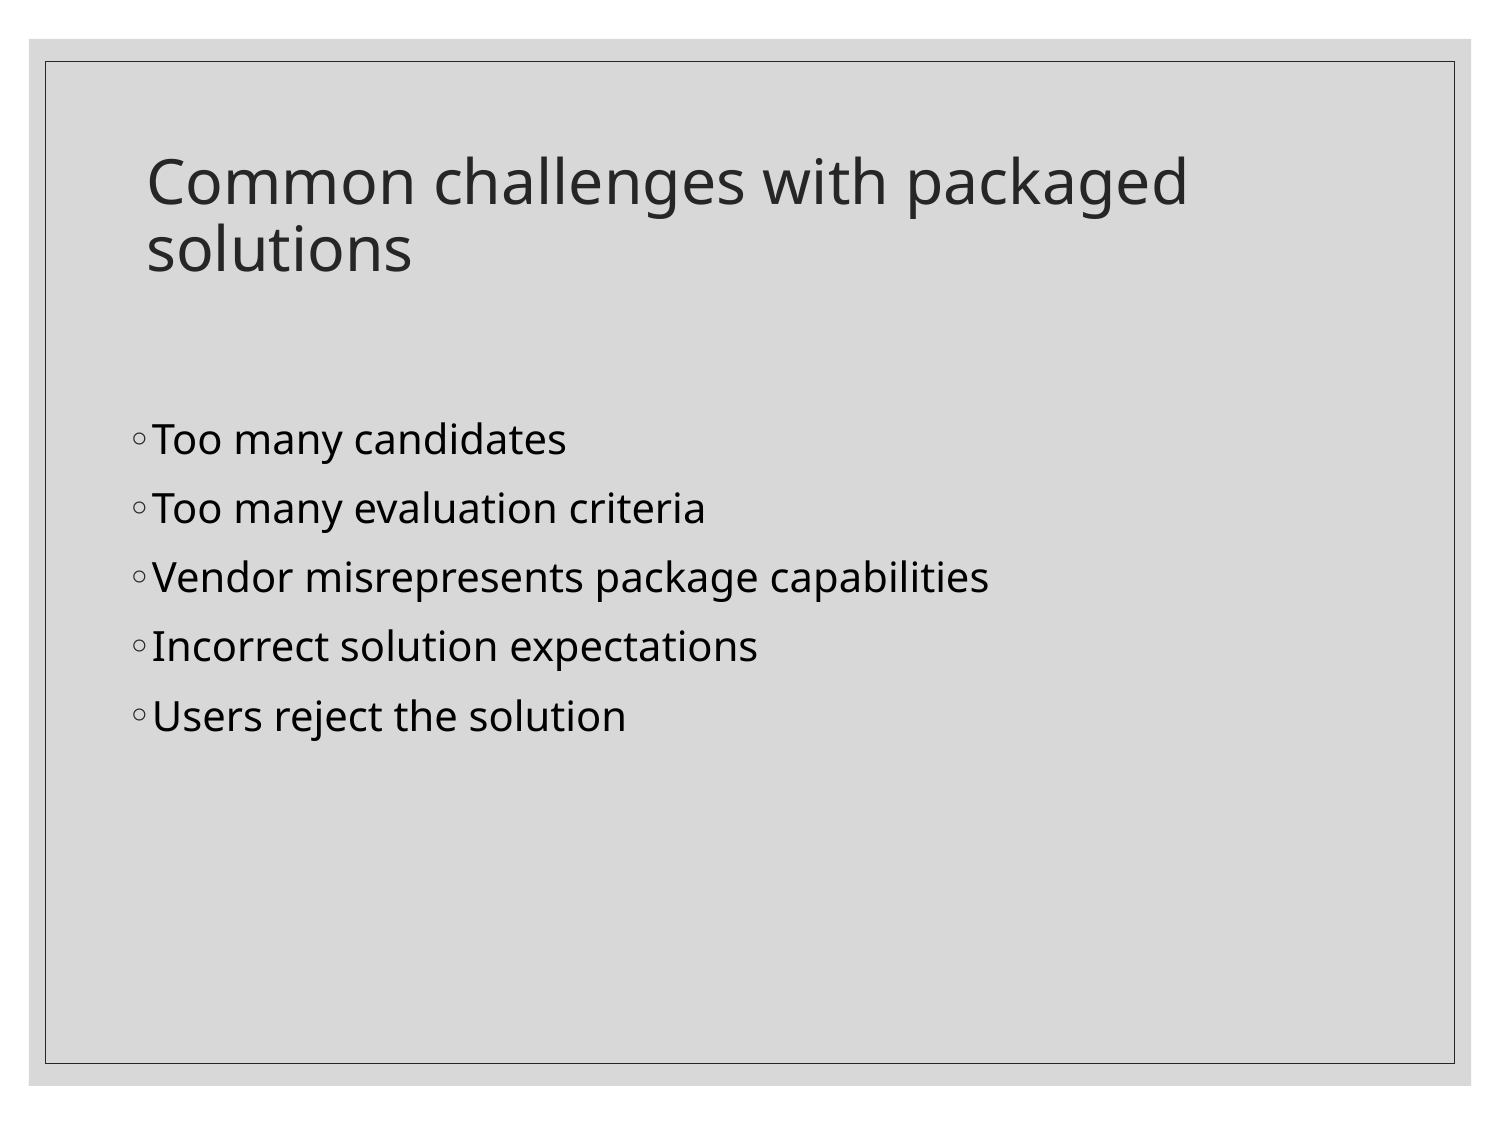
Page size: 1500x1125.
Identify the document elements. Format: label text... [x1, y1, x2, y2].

list Too many candidates Too many evaluation criteria Vendor misrepresents package capabilities Incorrect solution expectations Users reject the solution [112, 400, 1420, 845]
title Common challenges with packaged solutions [131, 105, 1369, 331]
